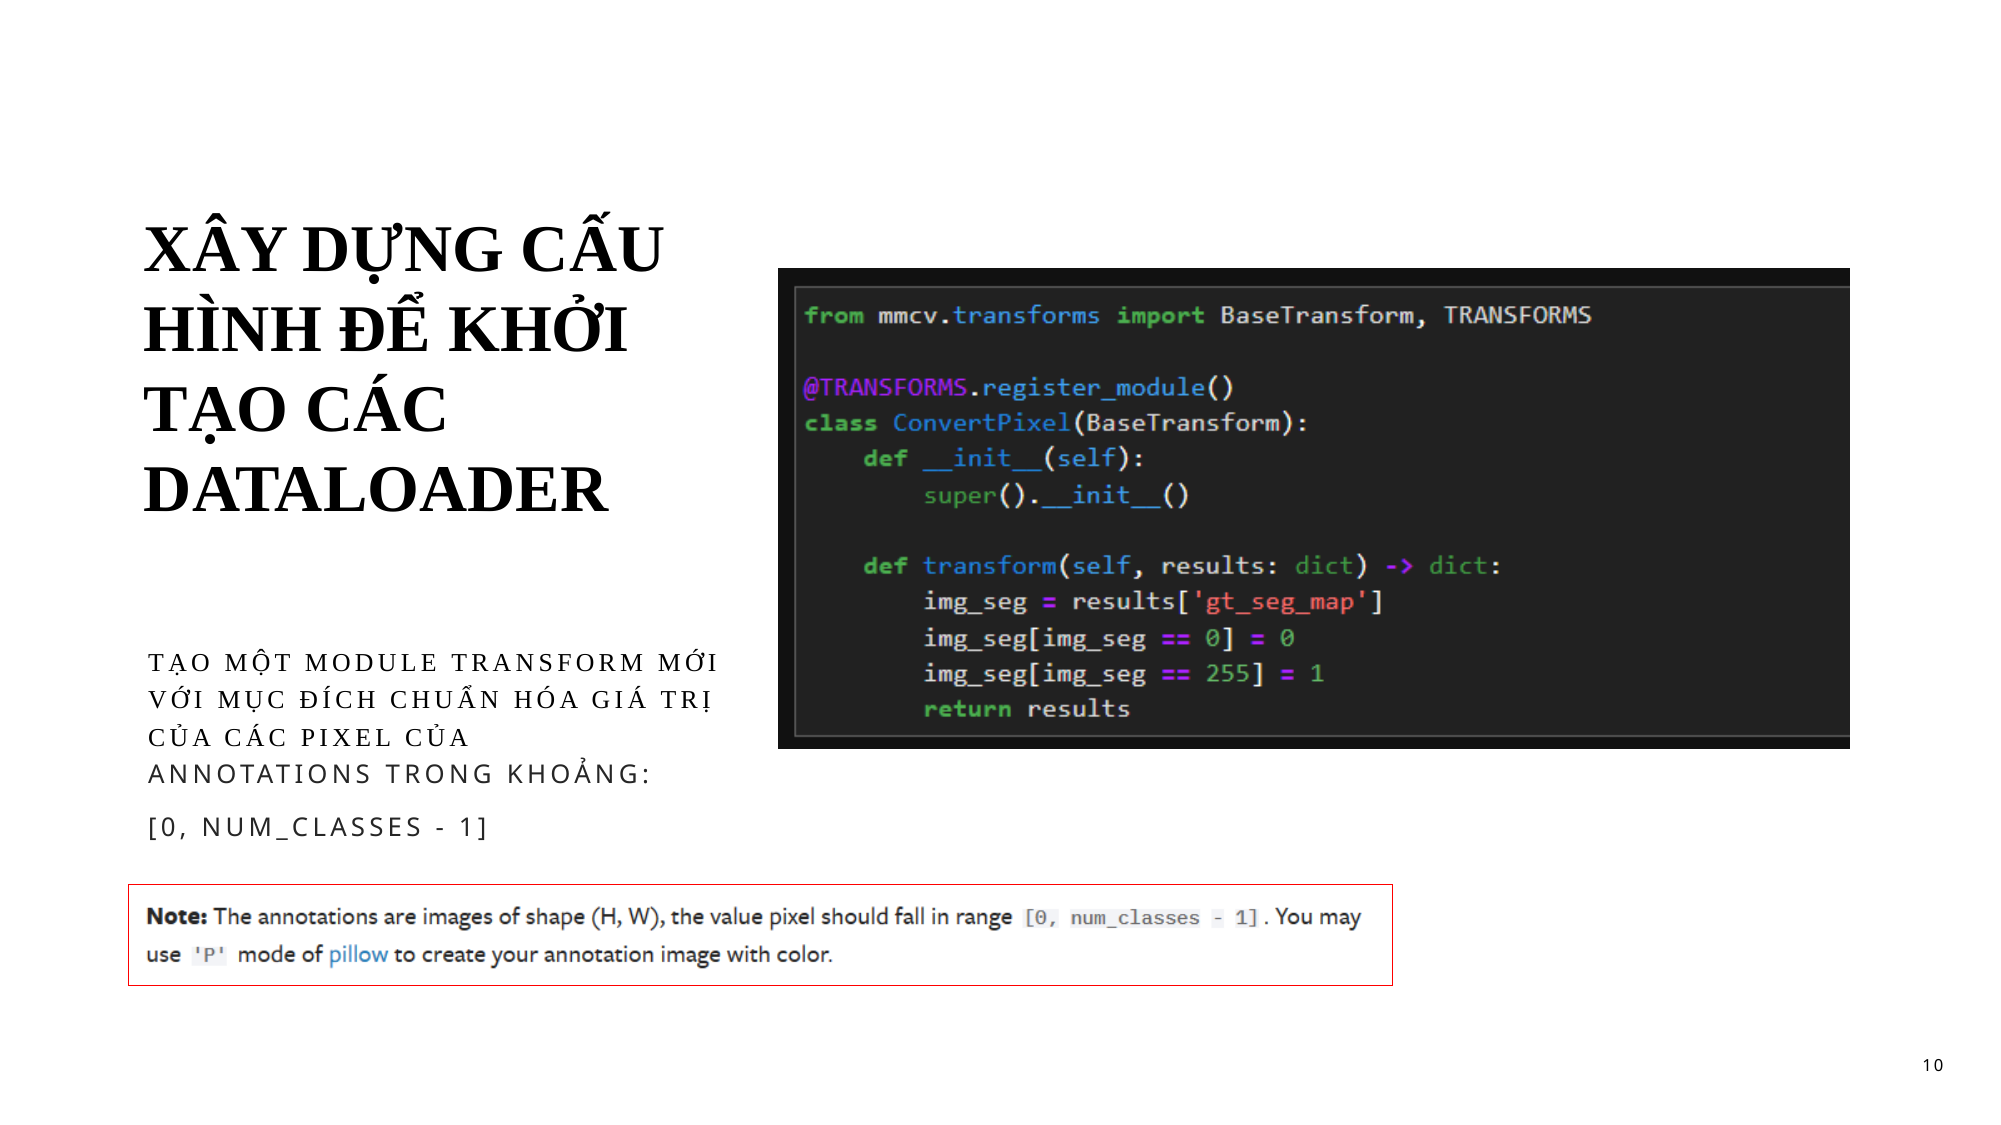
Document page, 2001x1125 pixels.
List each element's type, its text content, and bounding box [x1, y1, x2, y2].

title XÂY DỰNG CẤU HÌNH ĐỂ KHỞI TẠO CÁC DATALOADER [128, 104, 803, 533]
subtitle Tạo một module transform mới với mục đích chuẩn hóa giá trị của các pixel của annotations trong khoảng: [0, num_classes - 1] [133, 631, 766, 854]
picture [128, 884, 1393, 986]
slide_number 10 [1841, 1036, 1959, 1097]
picture [778, 268, 1850, 749]
